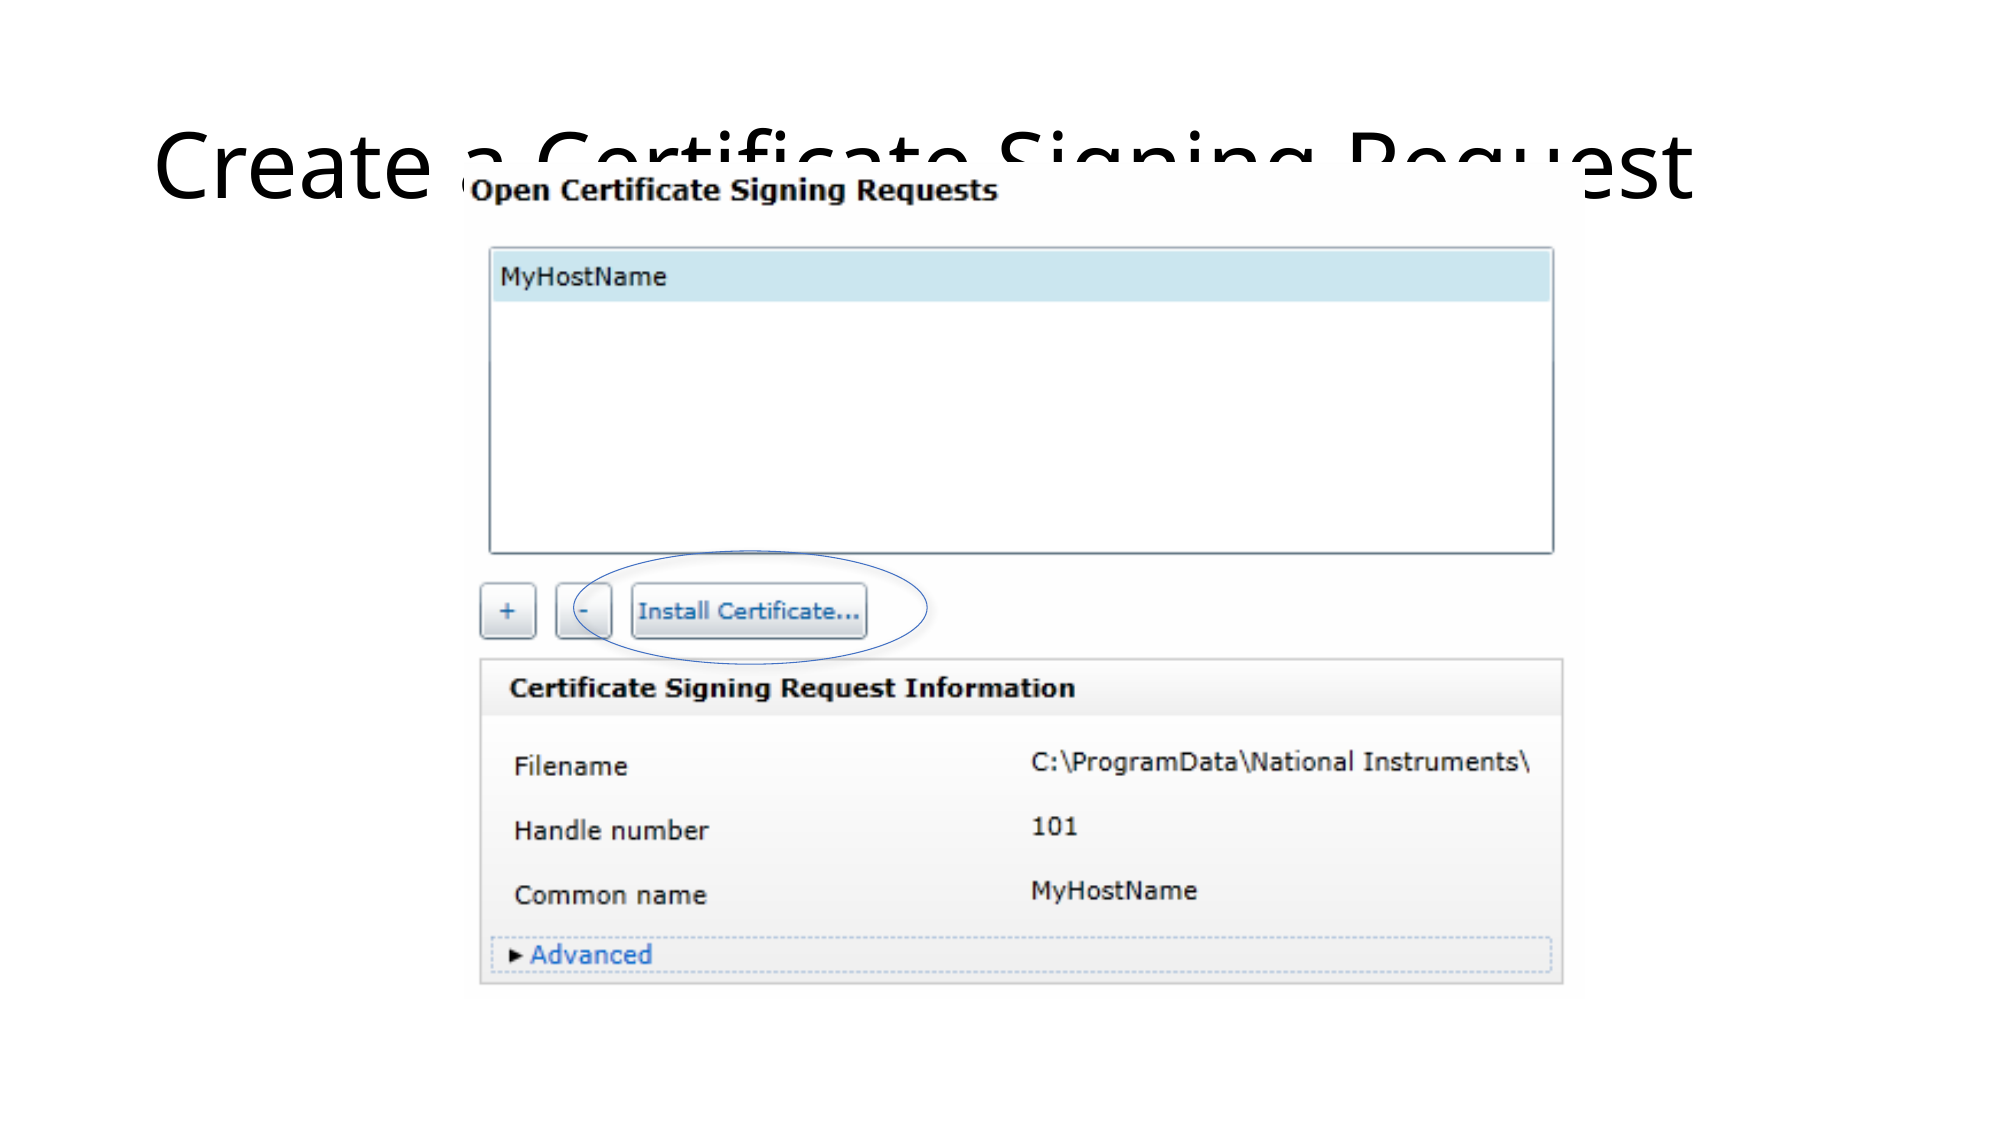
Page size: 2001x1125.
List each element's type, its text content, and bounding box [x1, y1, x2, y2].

title Create a Certificate Signing Request [137, 59, 1863, 278]
picture [464, 162, 1585, 999]
